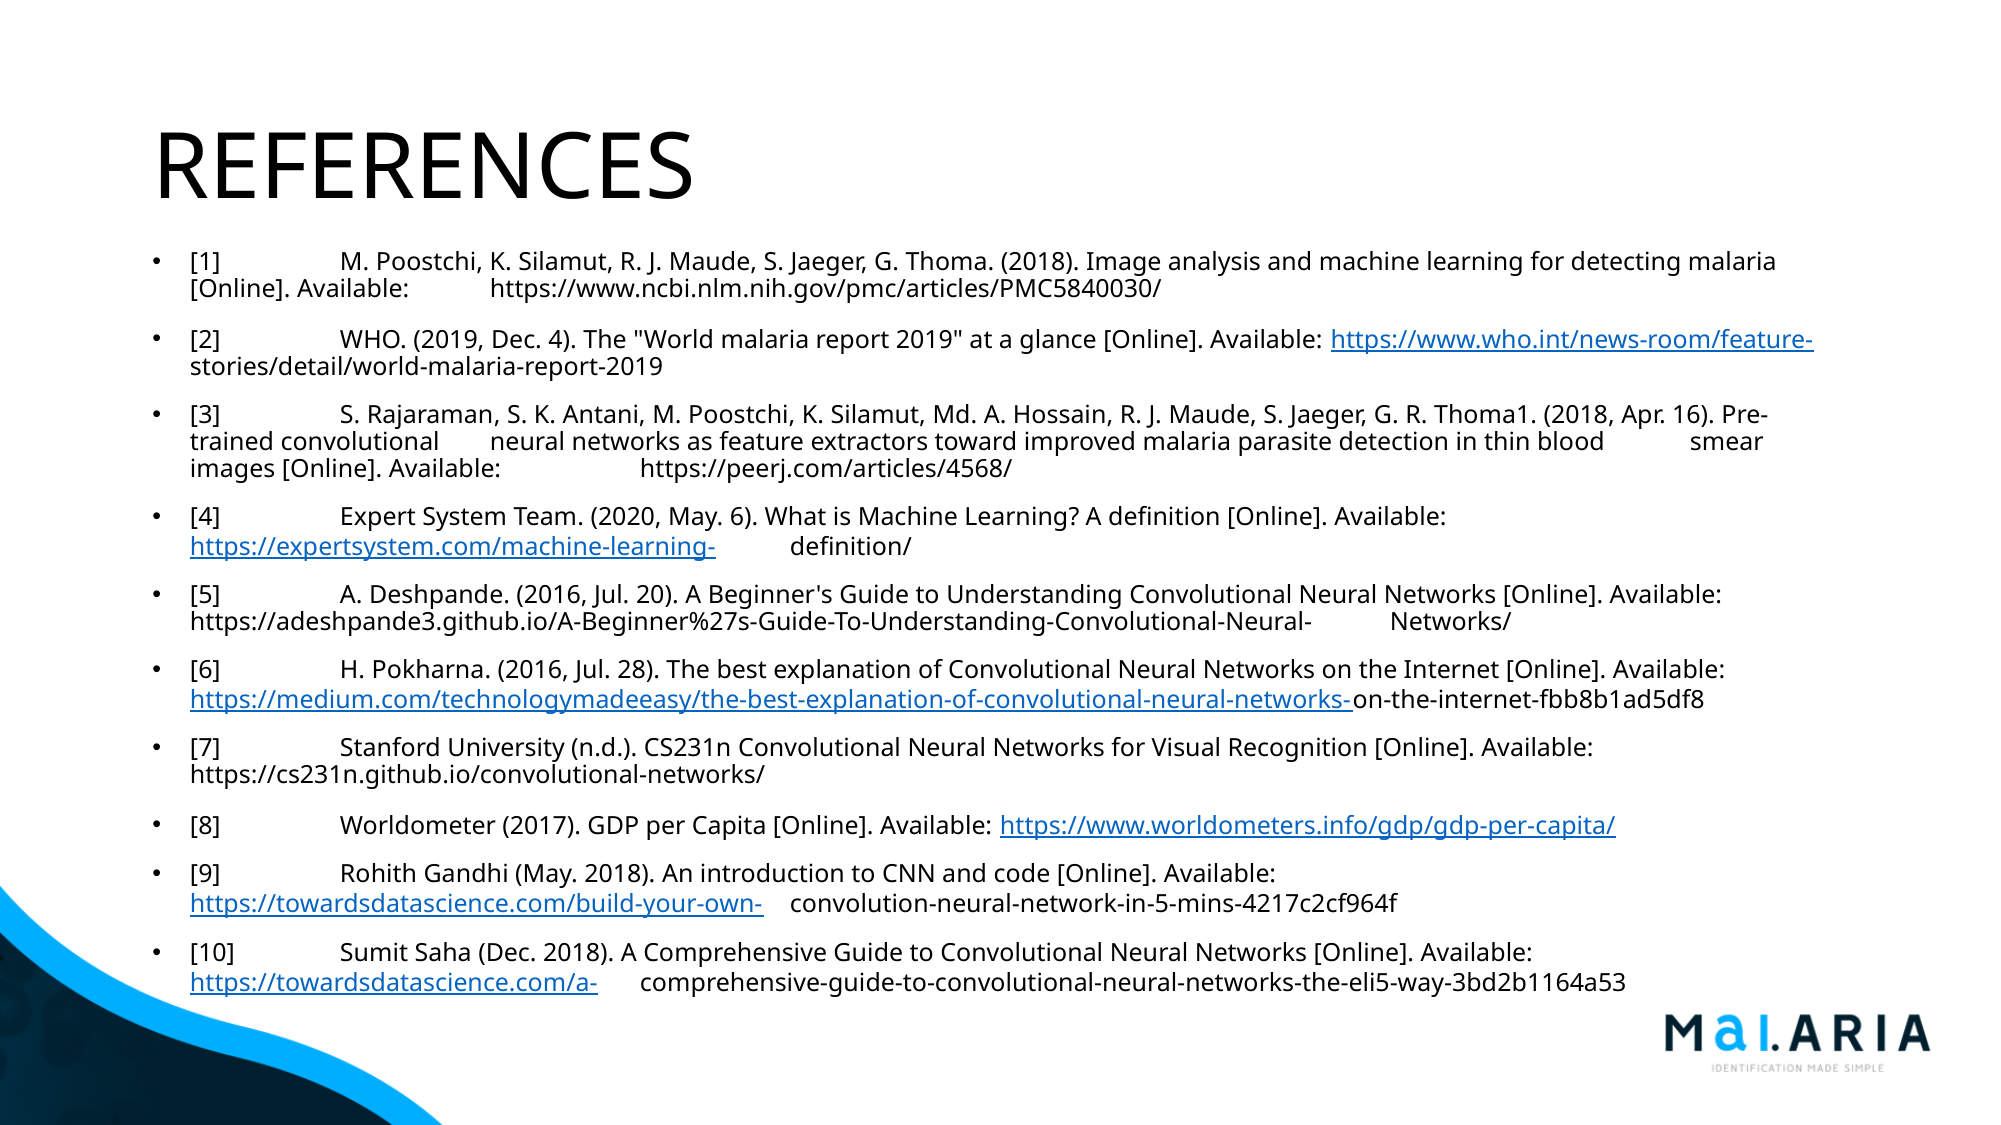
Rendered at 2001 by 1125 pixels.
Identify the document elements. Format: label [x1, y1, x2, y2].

list [0, 0, 2000, 1125]
